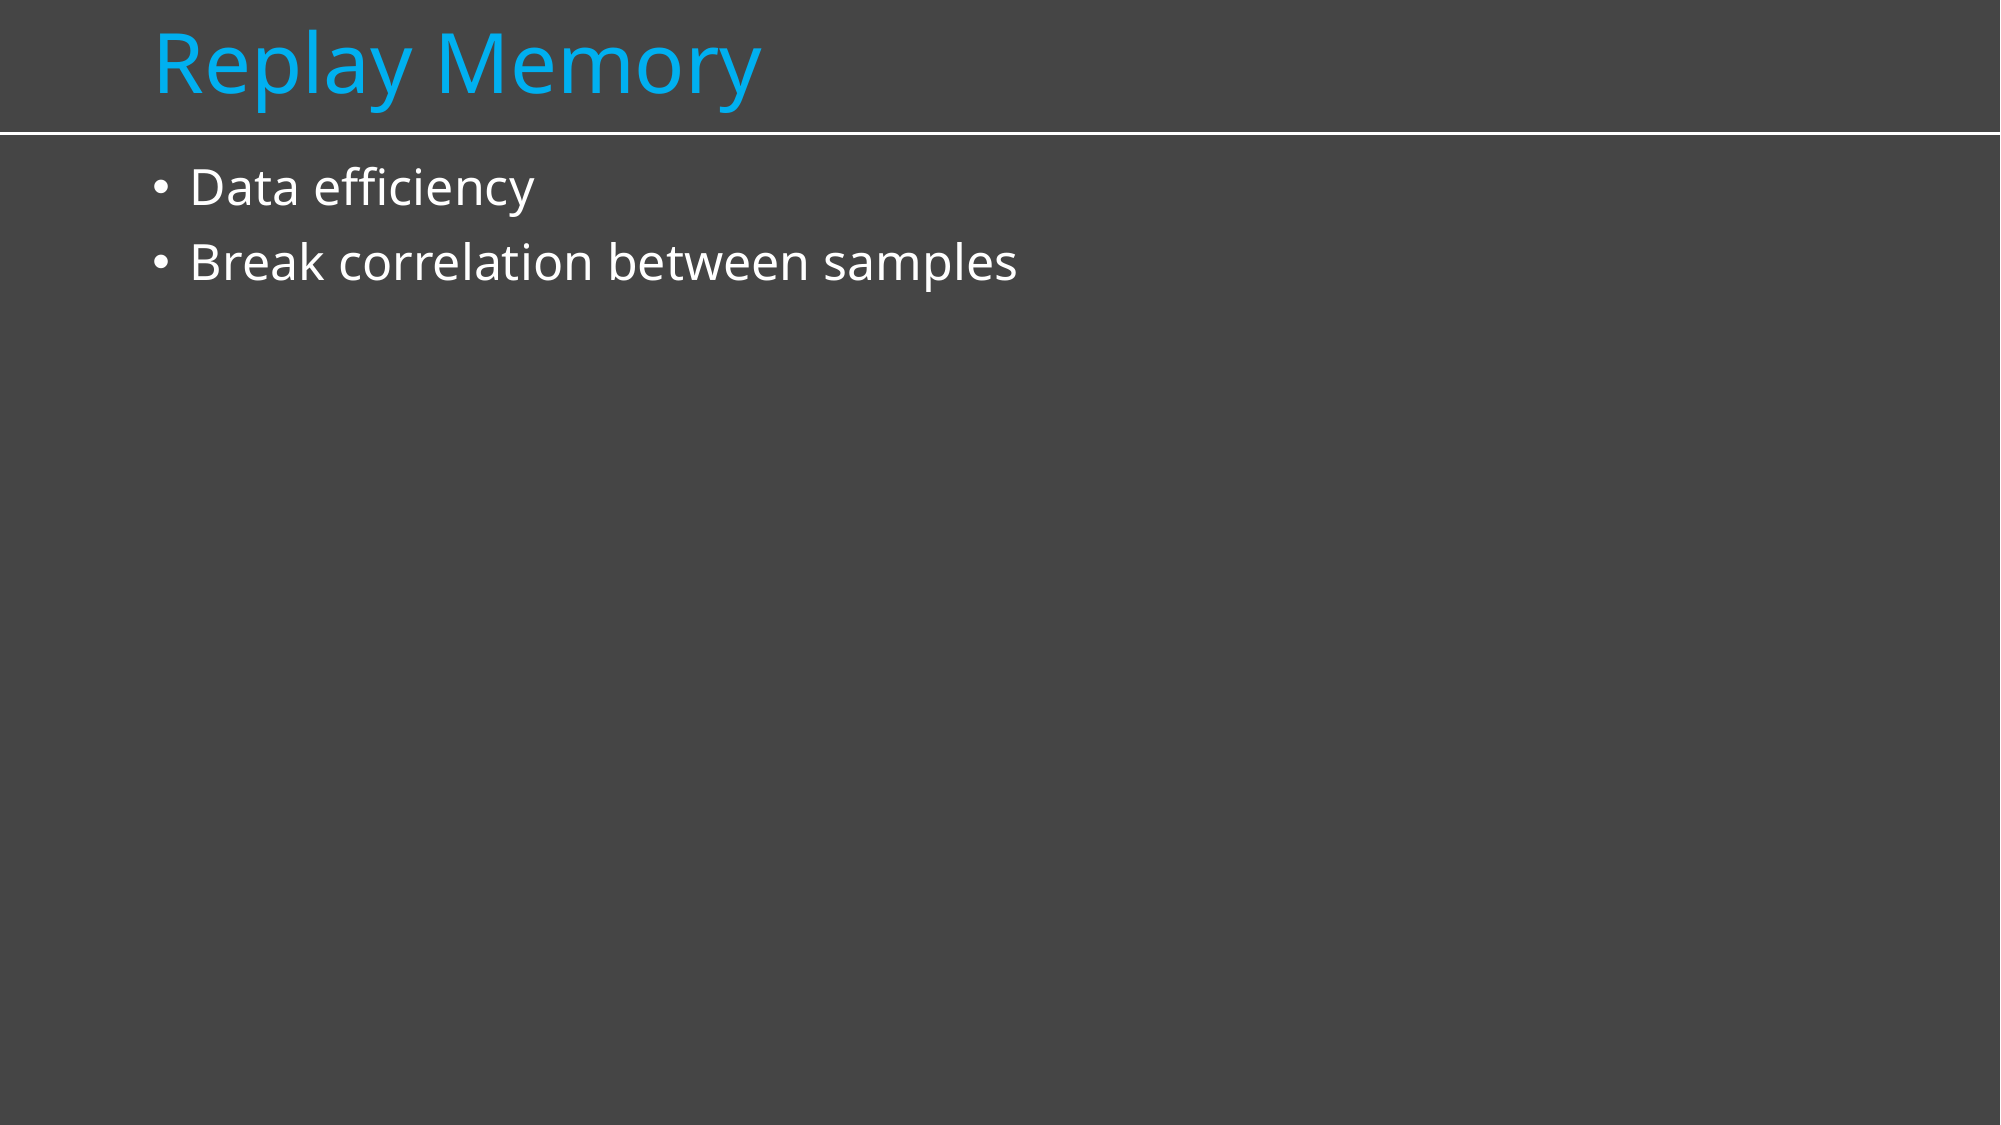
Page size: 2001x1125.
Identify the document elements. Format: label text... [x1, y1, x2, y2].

title Replay Memory [137, 0, 1863, 134]
list Data efficiency Break correlation between samples [137, 154, 1863, 1043]
